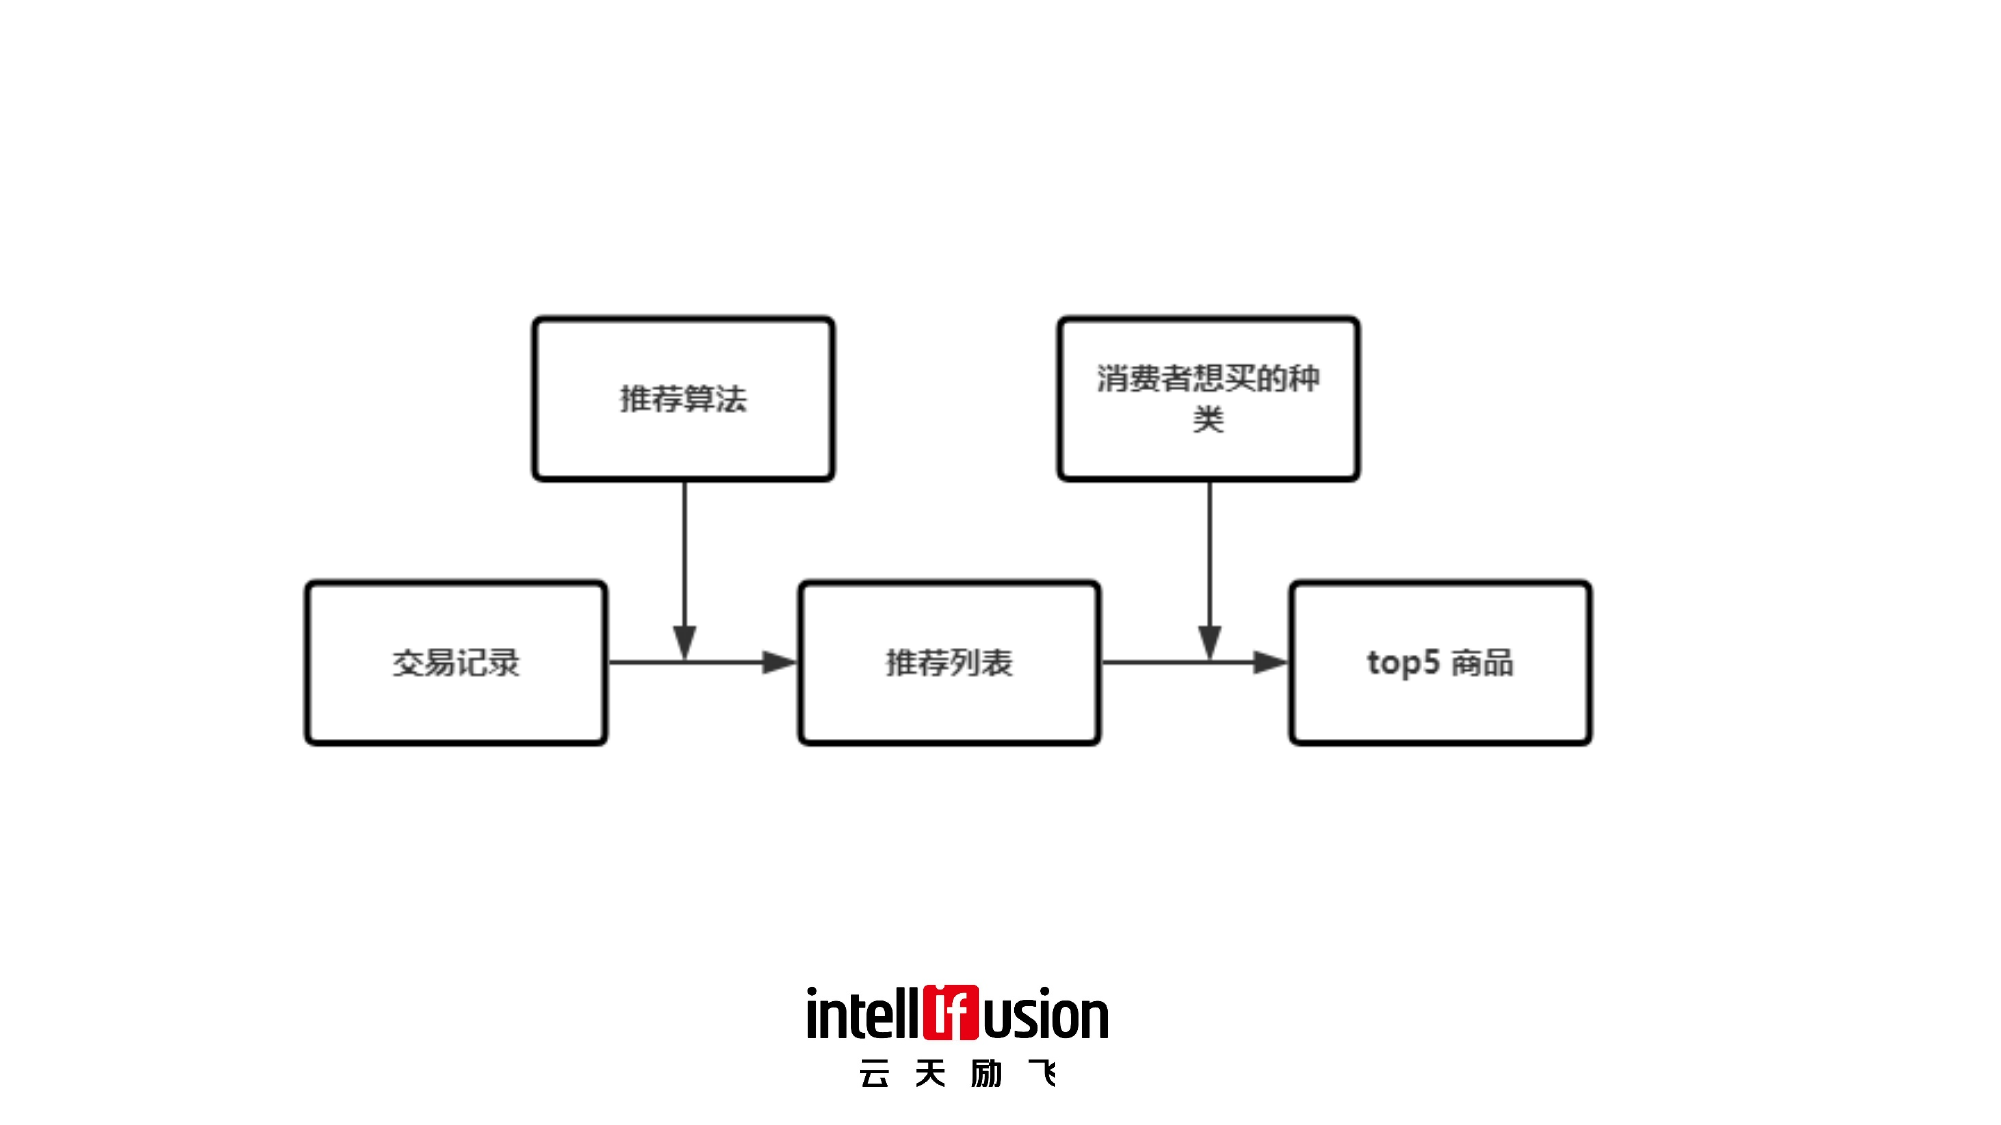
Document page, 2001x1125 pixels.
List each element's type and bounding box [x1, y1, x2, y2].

picture [242, 208, 1672, 795]
picture [768, 946, 1146, 1125]
